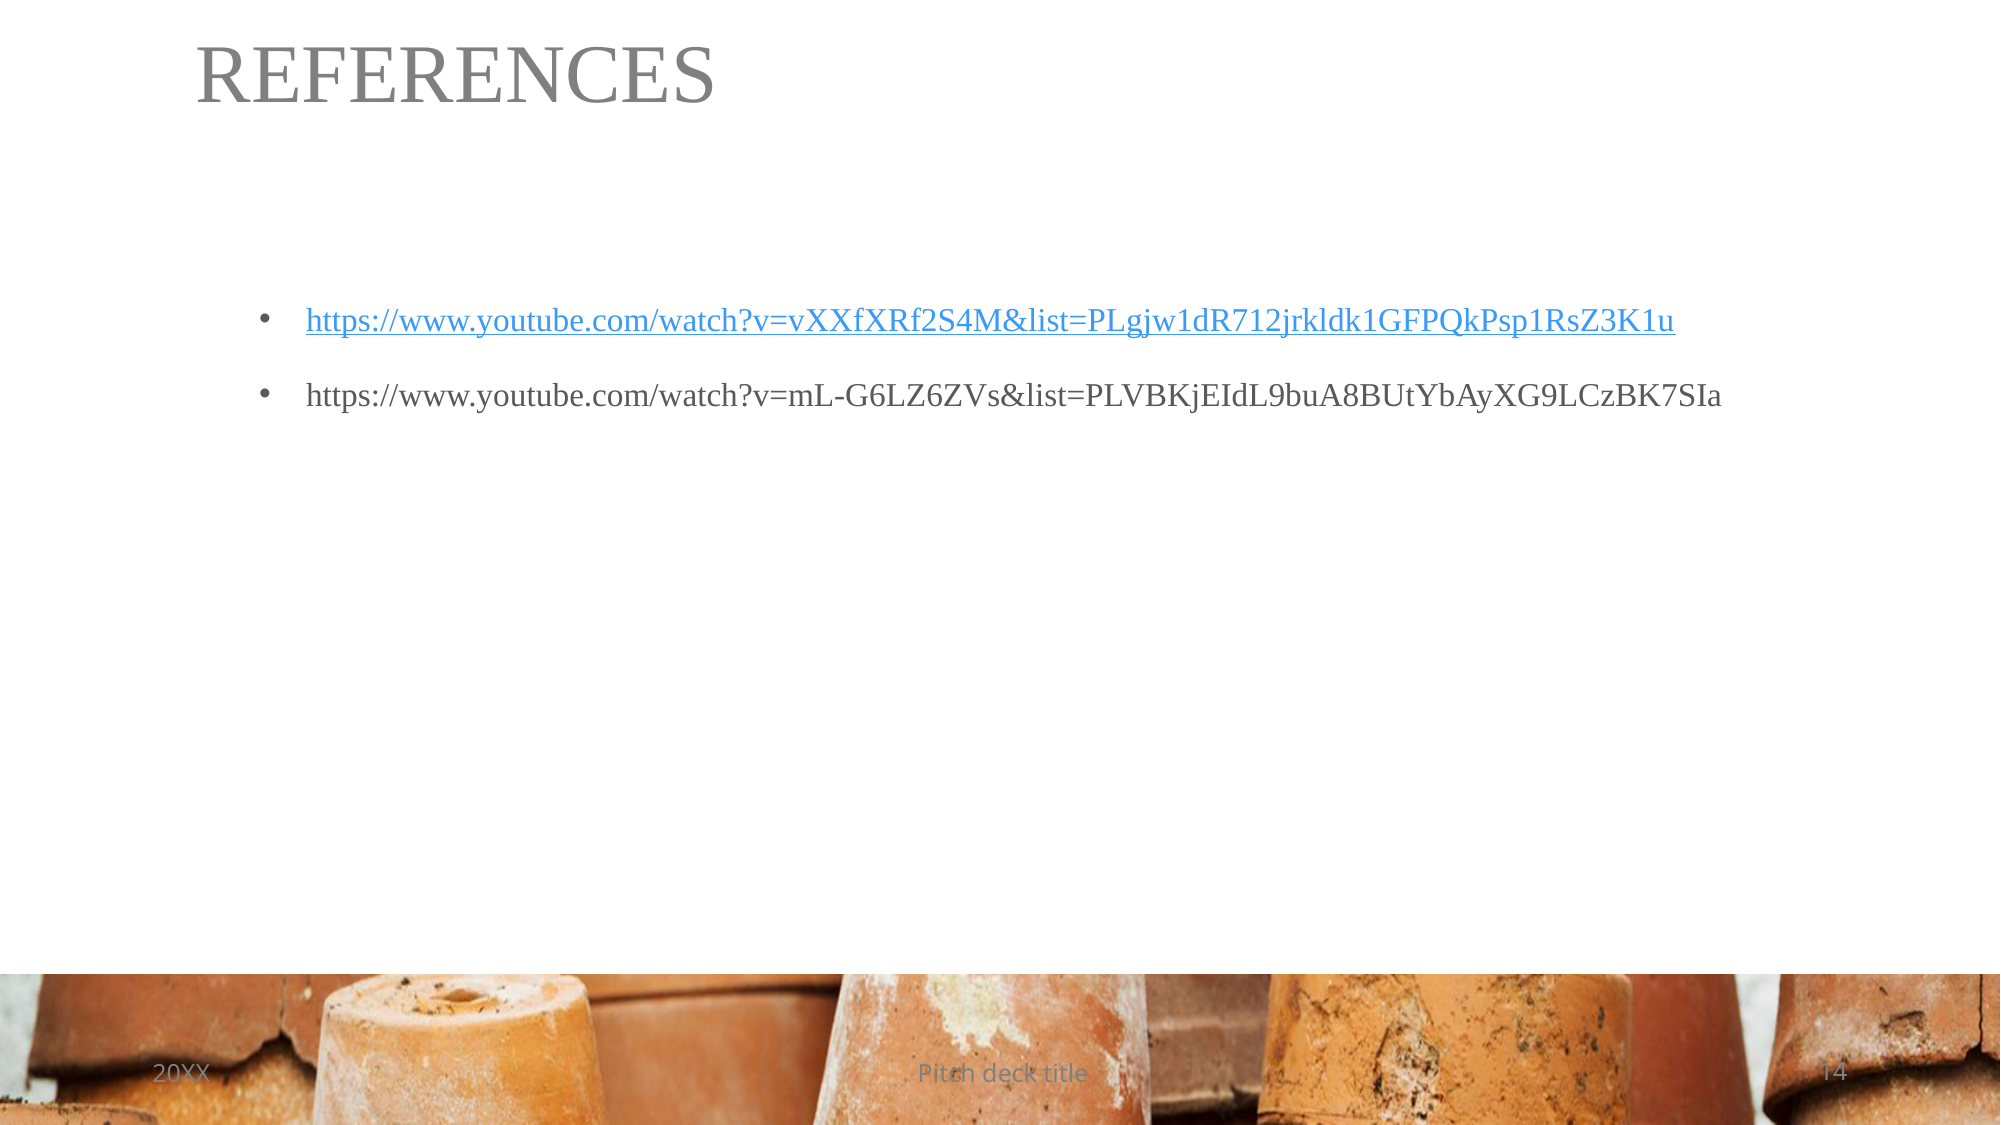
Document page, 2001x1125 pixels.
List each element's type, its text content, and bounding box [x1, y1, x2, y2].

list https://www.youtube.com/watch?v=vXXfXRf2S4M&list=PLgjw1dR712jrkldk1GFPQkPsp1RsZ3K1u https://www.youtube.com/watch?v=mL-G6LZ6ZVs&list=PLVBKjEIdL9buA8BUtYbAyXG9LCzBK7SIa [244, 276, 1947, 722]
picture [0, 974, 2000, 1125]
title REFERENCES [180, 0, 1820, 150]
